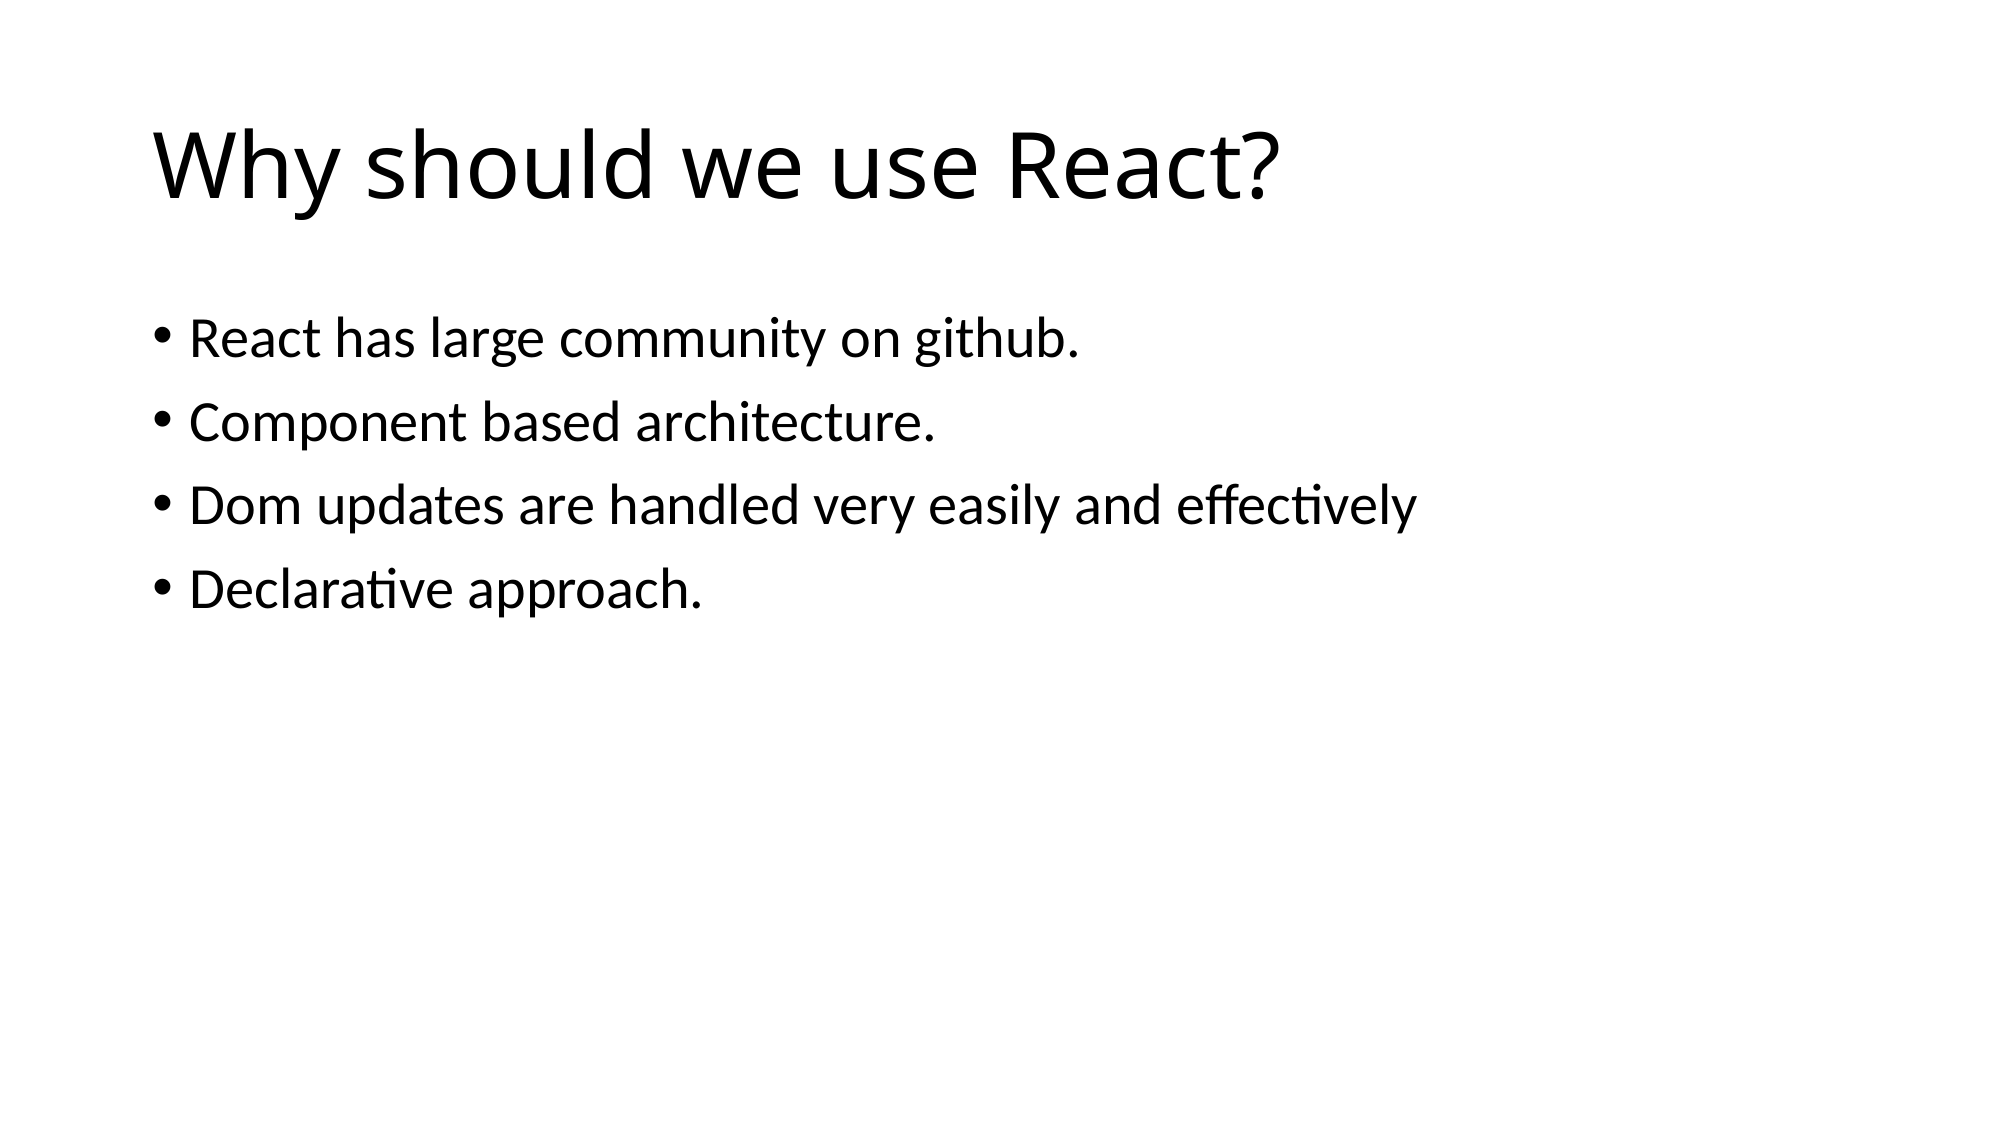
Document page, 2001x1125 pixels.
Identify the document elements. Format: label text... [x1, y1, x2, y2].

list React has large community on github. Component based architecture. Dom updates are handled very easily and effectively Declarative approach. [137, 299, 1863, 1014]
title Why should we use React? [137, 59, 1863, 278]
